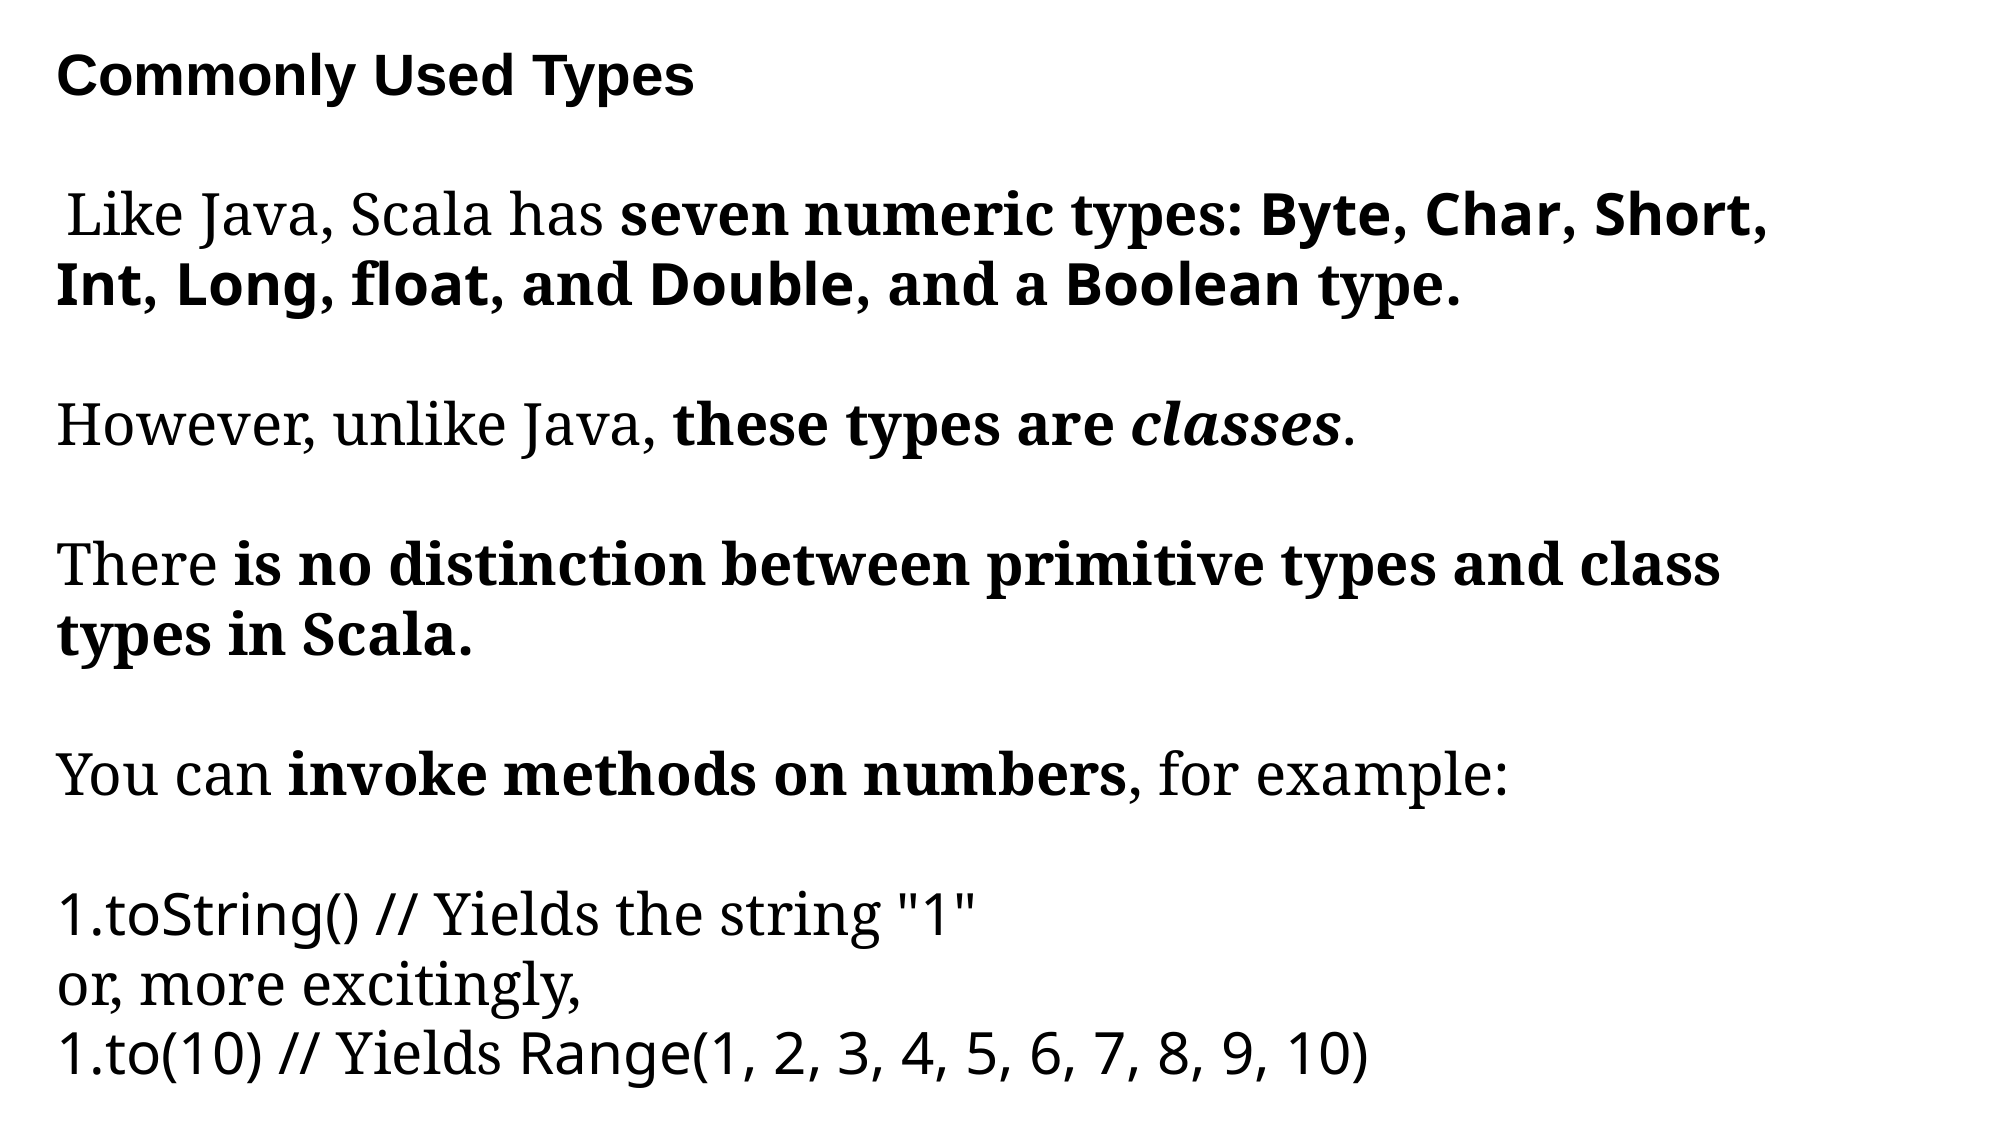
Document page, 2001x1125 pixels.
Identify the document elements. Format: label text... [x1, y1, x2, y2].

text_box Commonly Used Types Like Java, Scala has seven numeric types: Byte, Char, Short, Int, Long, float, and Double, and a Boolean type. However, unlike Java, these types are classes. There is no distinction between primitive types and class types in Scala. You can invoke methods on numbers, for example: 1.toString() // Yields the string "1" or, more excitingly, 1.to(10) // Yields Range(1, 2, 3, 4, 5, 6, 7, 8, 9, 10) [41, 29, 1823, 1095]
